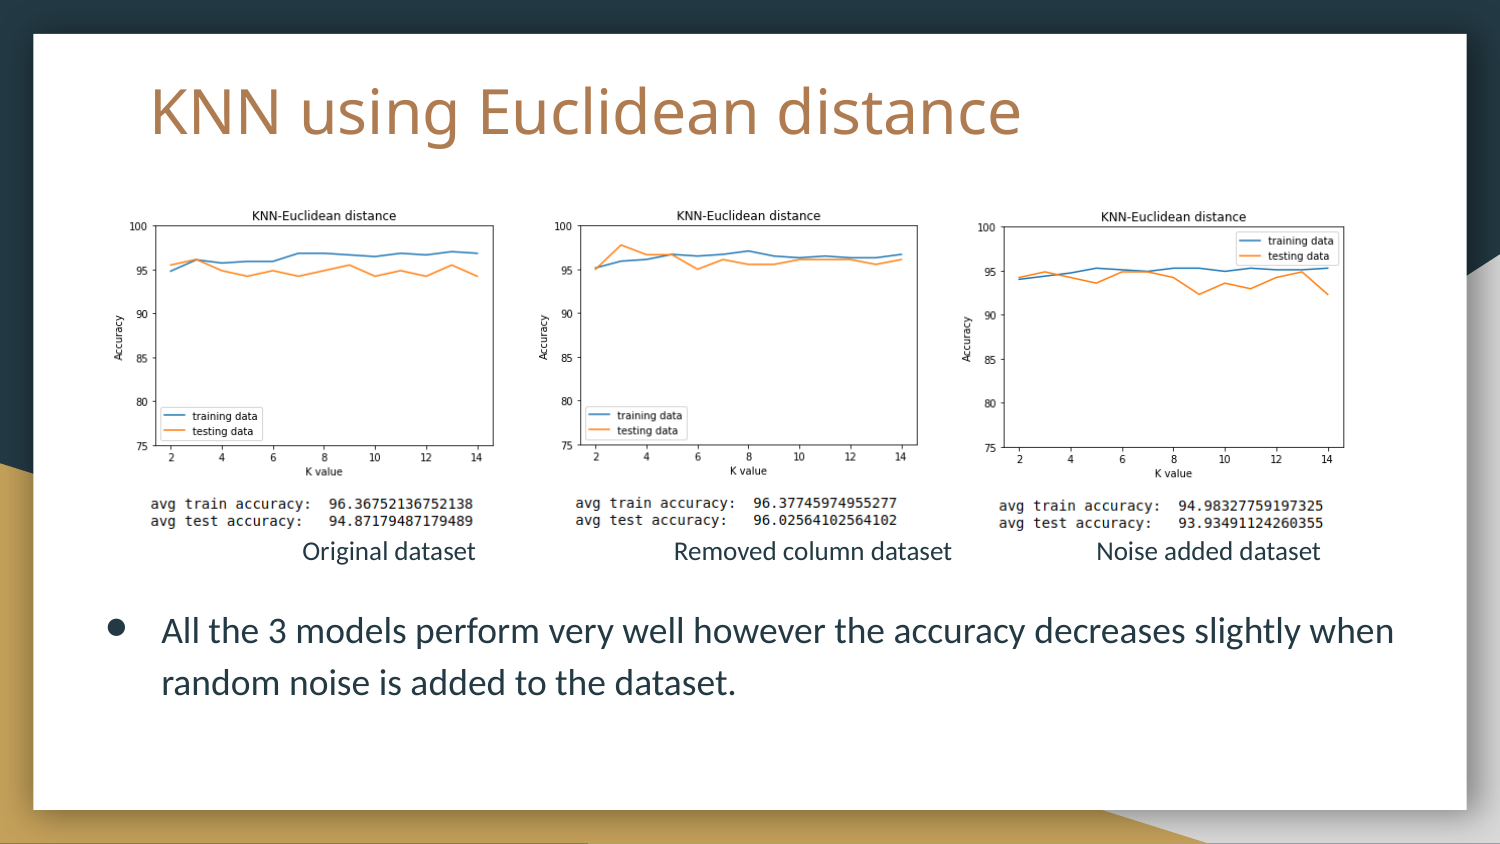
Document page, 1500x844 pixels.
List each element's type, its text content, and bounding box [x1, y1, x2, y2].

title KNN using Euclidean distance [134, 57, 1366, 165]
list Original dataset Removed column dataset Noise added dataset All the 3 models perform very well however the accuracy decreases slightly when random noise is added to the dataset. [71, 165, 1431, 803]
picture [110, 192, 1395, 541]
